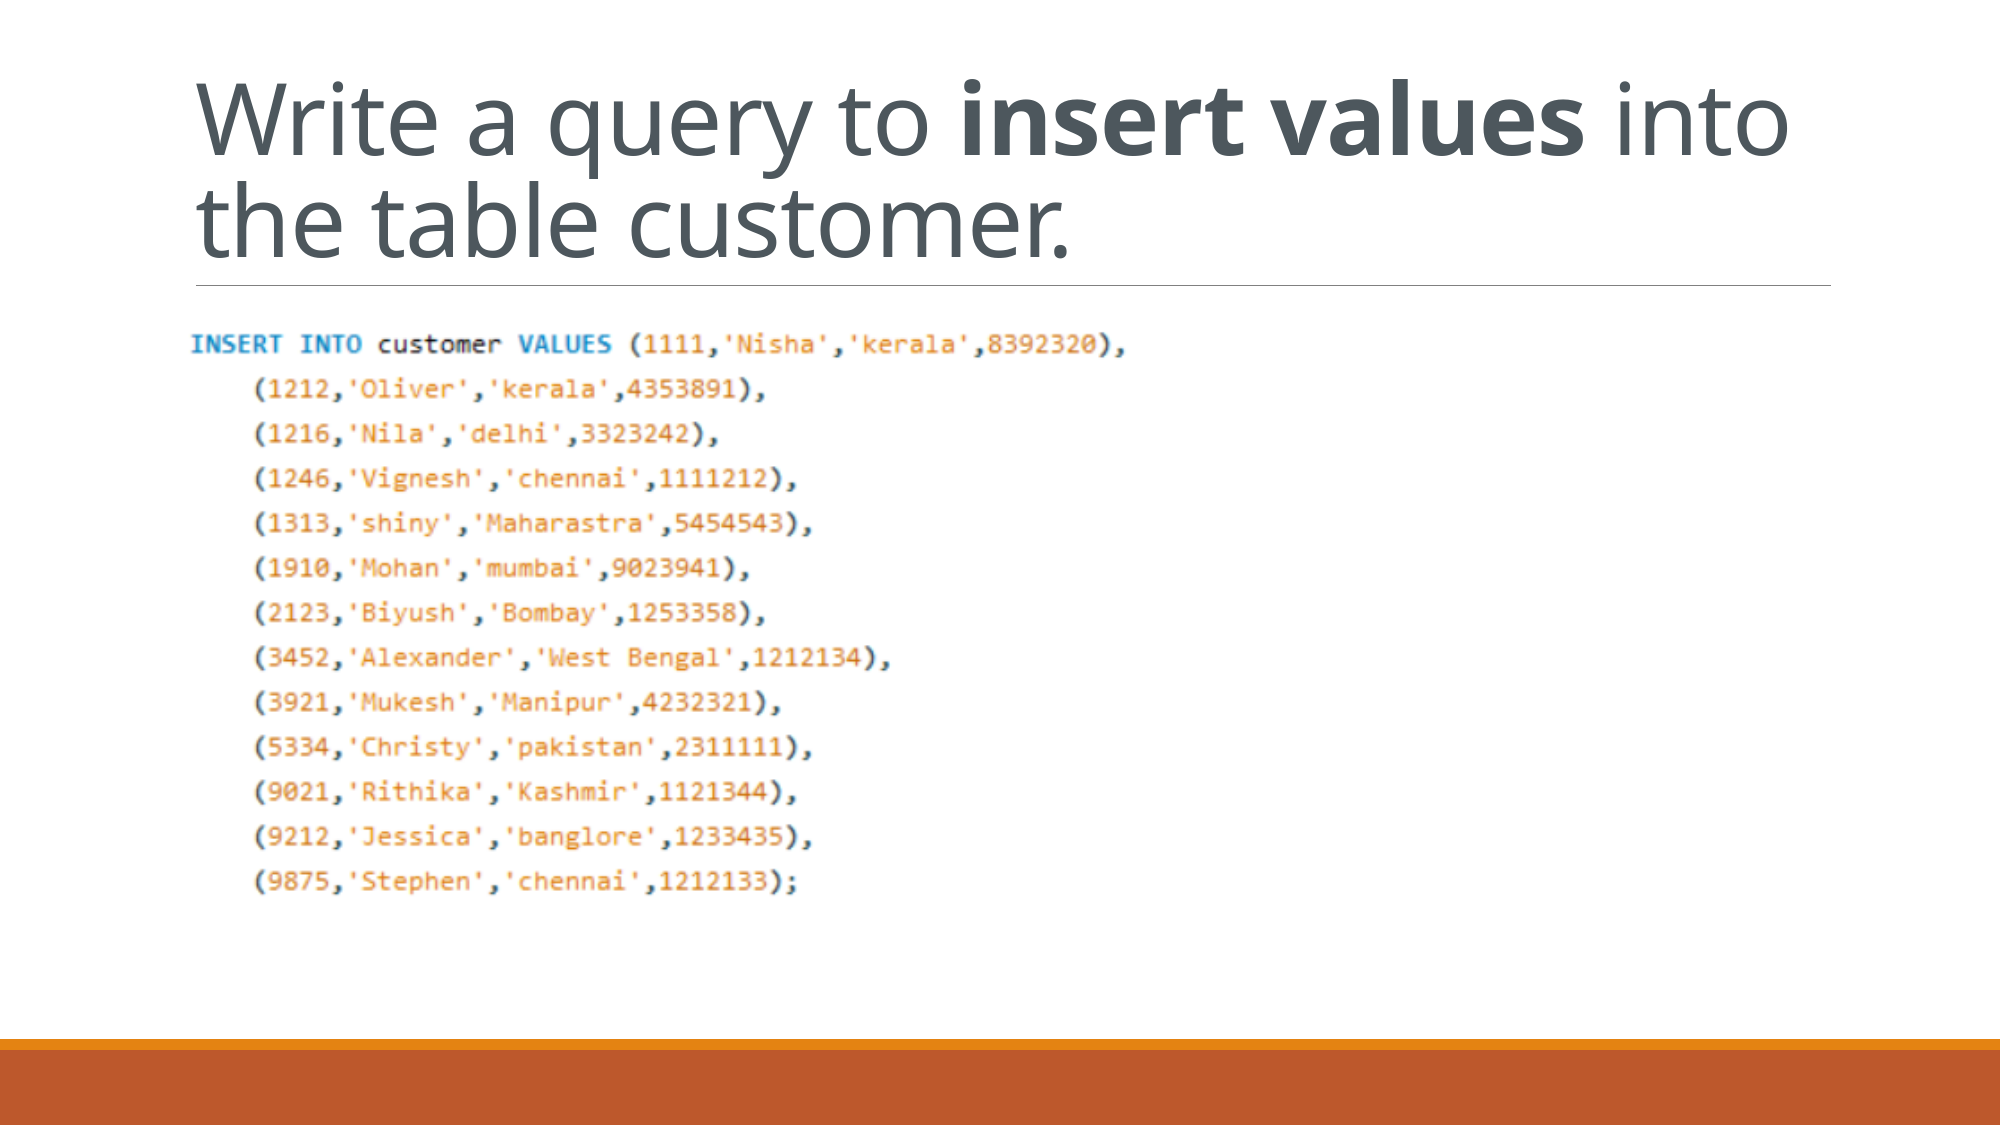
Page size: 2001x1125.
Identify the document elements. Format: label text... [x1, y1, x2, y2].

title Write a query to insert values into the table customer. [180, 47, 1830, 285]
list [179, 312, 1133, 941]
